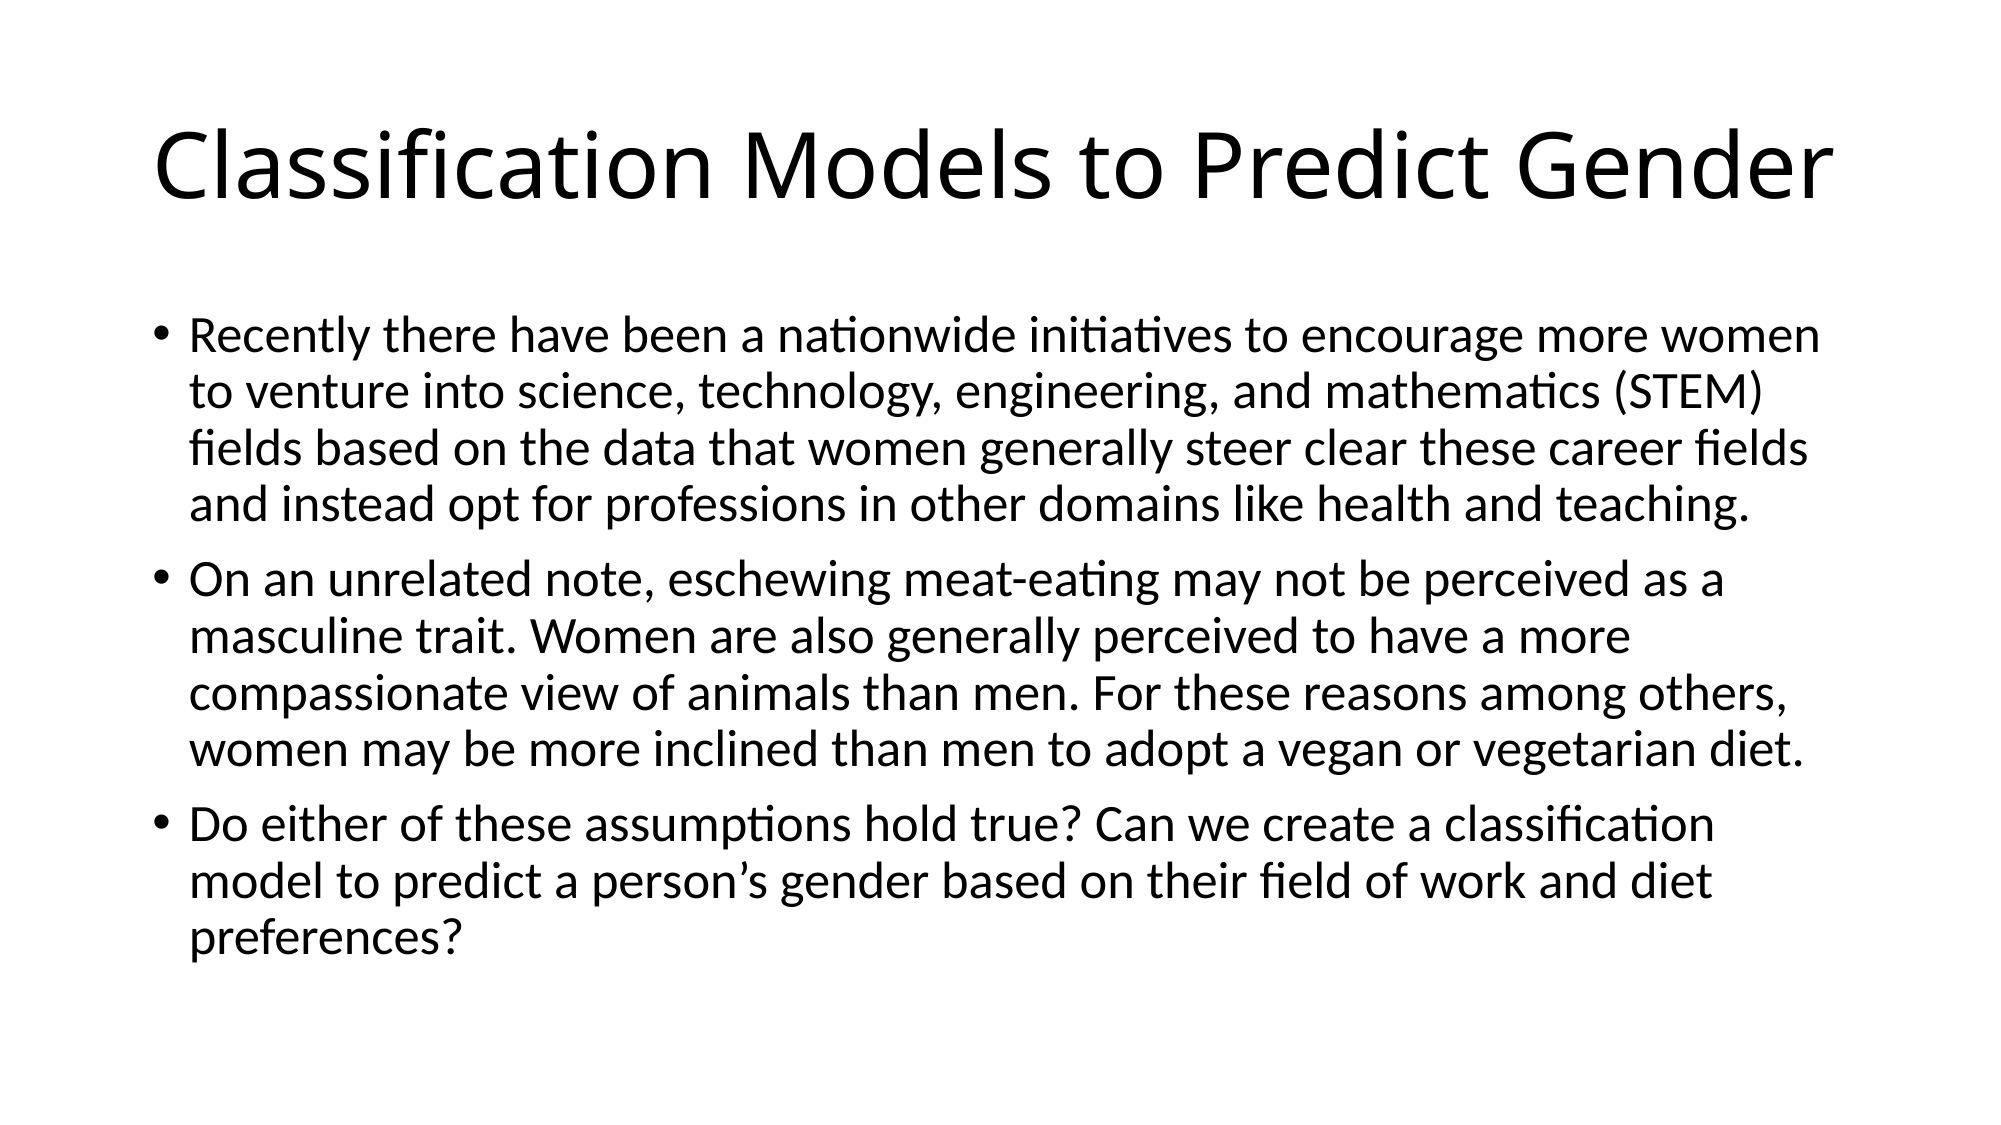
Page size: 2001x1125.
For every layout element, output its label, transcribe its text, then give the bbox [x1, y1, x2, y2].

title Classification Models to Predict Gender [137, 59, 1863, 278]
list Recently there have been a nationwide initiatives to encourage more women to venture into science, technology, engineering, and mathematics (STEM) fields based on the data that women generally steer clear these career fields and instead opt for professions in other domains like health and teaching. On an unrelated note, eschewing meat-eating may not be perceived as a masculine trait. Women are also generally perceived to have a more compassionate view of animals than men. For these reasons among others, women may be more inclined than men to adopt a vegan or vegetarian diet. Do either of these assumptions hold true? Can we create a classification model to predict a person’s gender based on their field of work and diet preferences? [137, 299, 1863, 1014]
